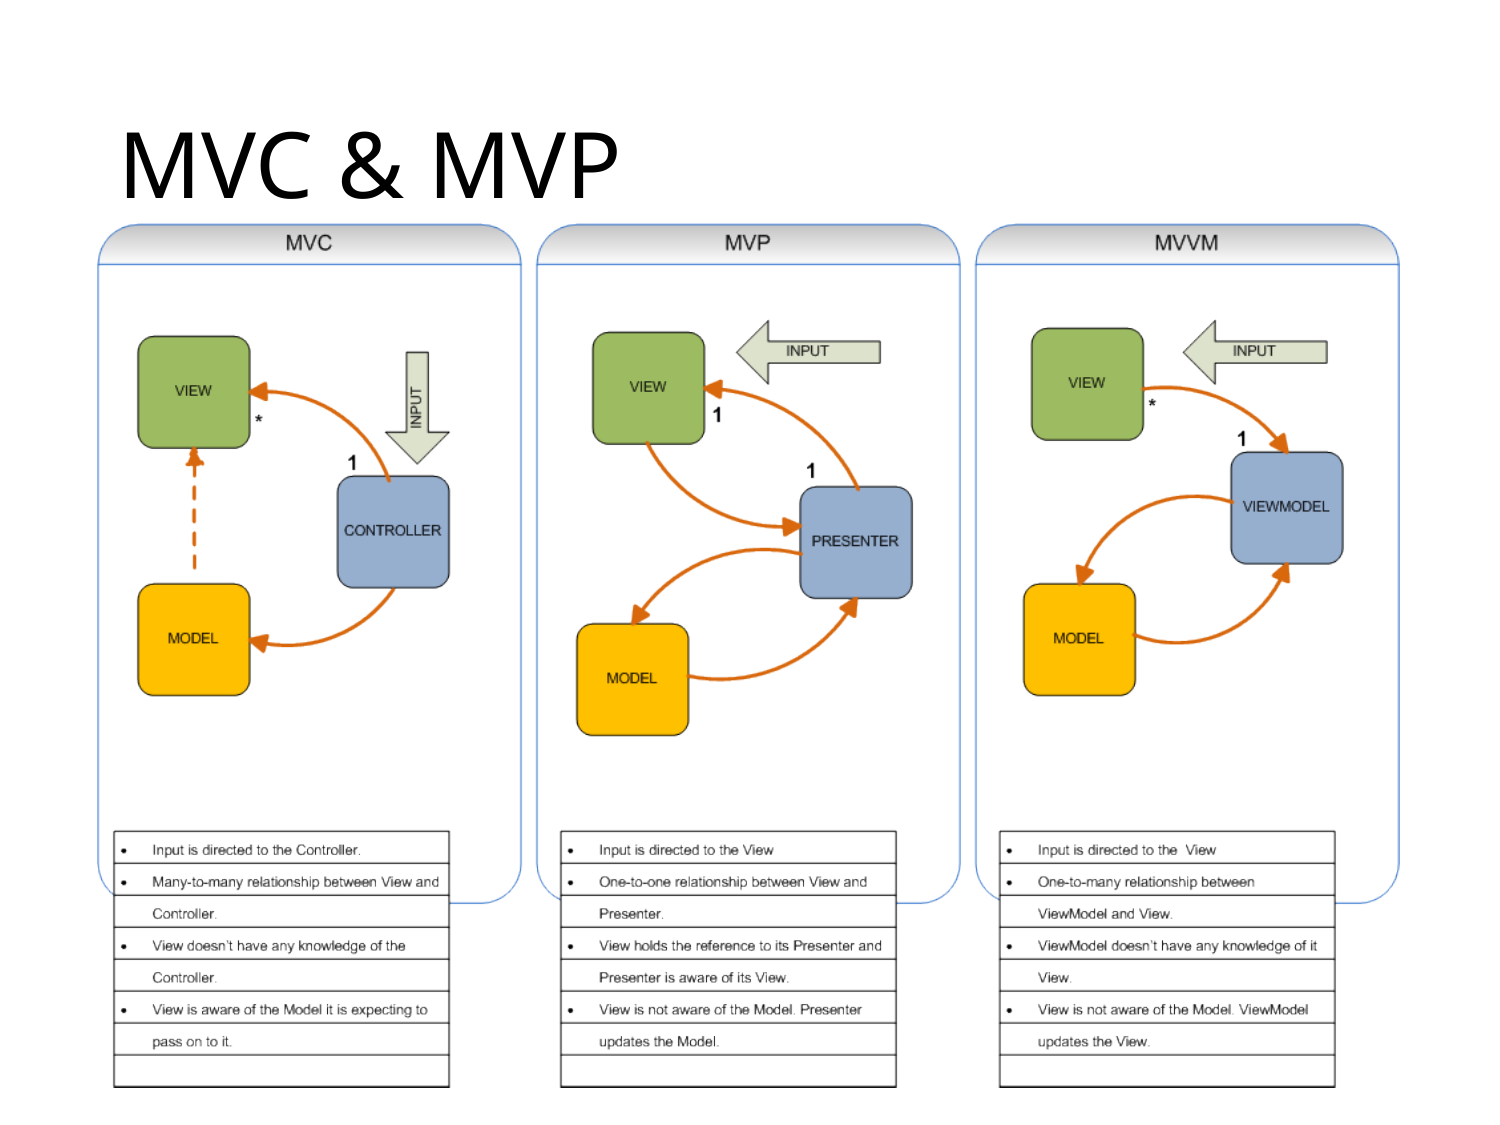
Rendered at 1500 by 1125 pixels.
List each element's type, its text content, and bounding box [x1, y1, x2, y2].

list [97, 223, 1400, 1088]
title MVC & MVP [103, 59, 1397, 223]
